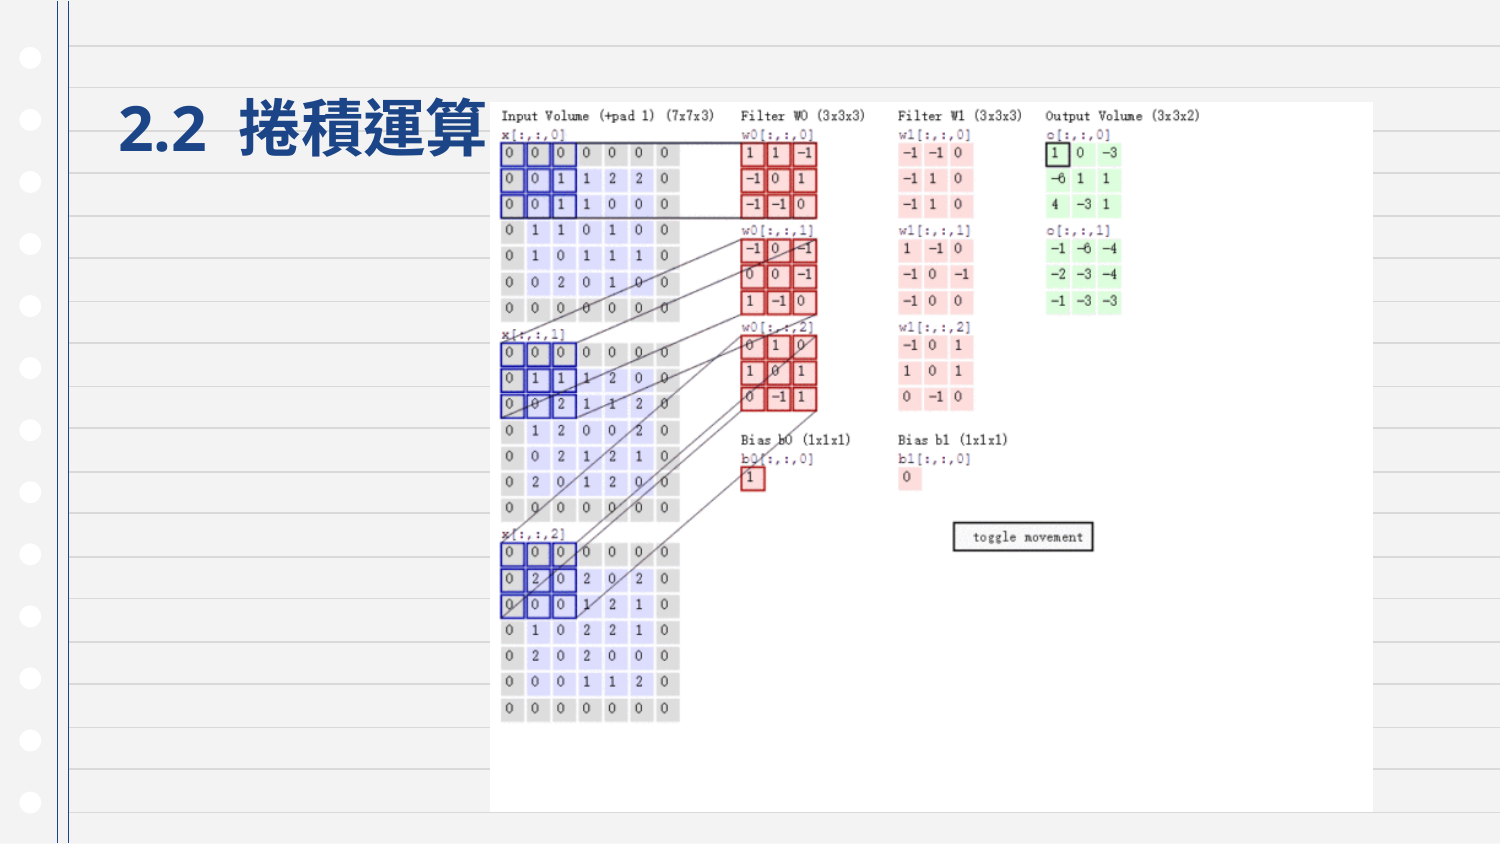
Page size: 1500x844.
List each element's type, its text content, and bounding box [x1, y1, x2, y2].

title 2.2 捲積運算 [118, 88, 1382, 148]
list [118, 204, 484, 769]
picture [489, 102, 1374, 812]
